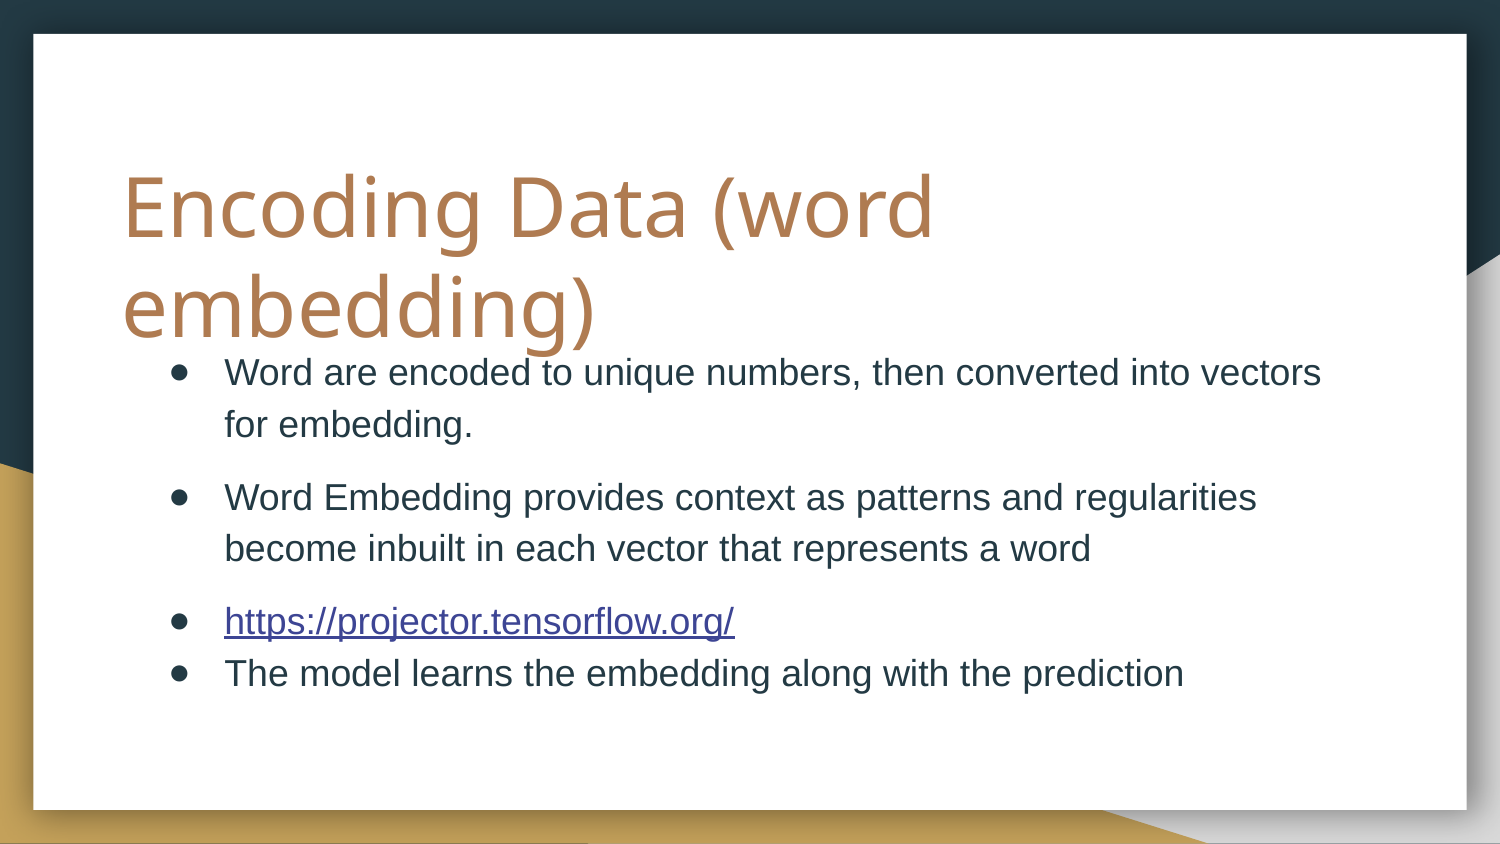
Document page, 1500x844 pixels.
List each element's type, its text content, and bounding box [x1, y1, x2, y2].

title Encoding Data (word embedding) [106, 138, 1436, 296]
list Word are encoded to unique numbers, then converted into vectors for embedding. Word Embedding provides context as patterns and regularities become inbuilt in each vector that represents a word https://projector.tensorflow.org/ The model learns the embedding along with the prediction [134, 326, 1366, 729]
